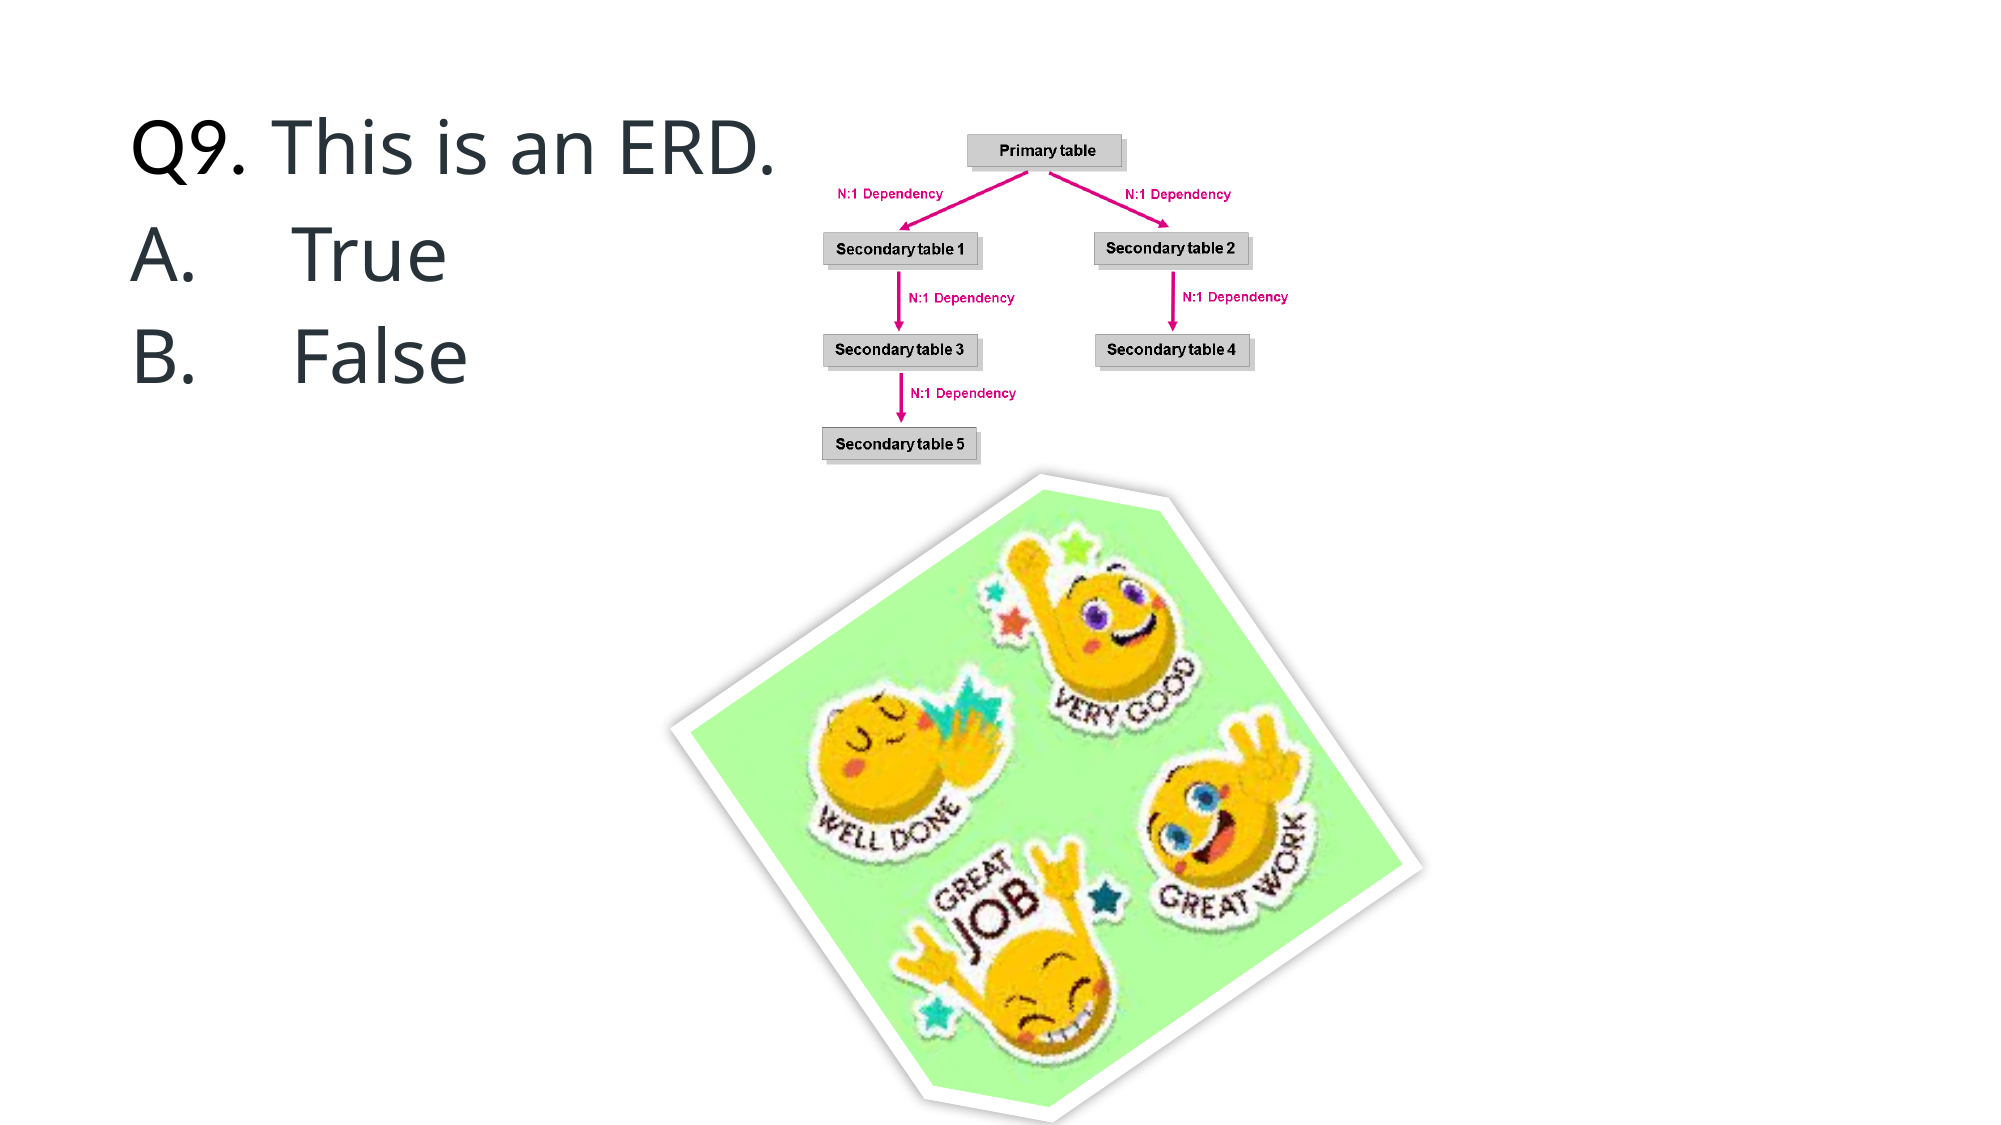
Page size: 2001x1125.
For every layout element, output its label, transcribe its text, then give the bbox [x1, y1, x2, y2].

picture [691, 87, 1401, 1106]
list Q9. This is an ERD. True False [115, 80, 1841, 505]
